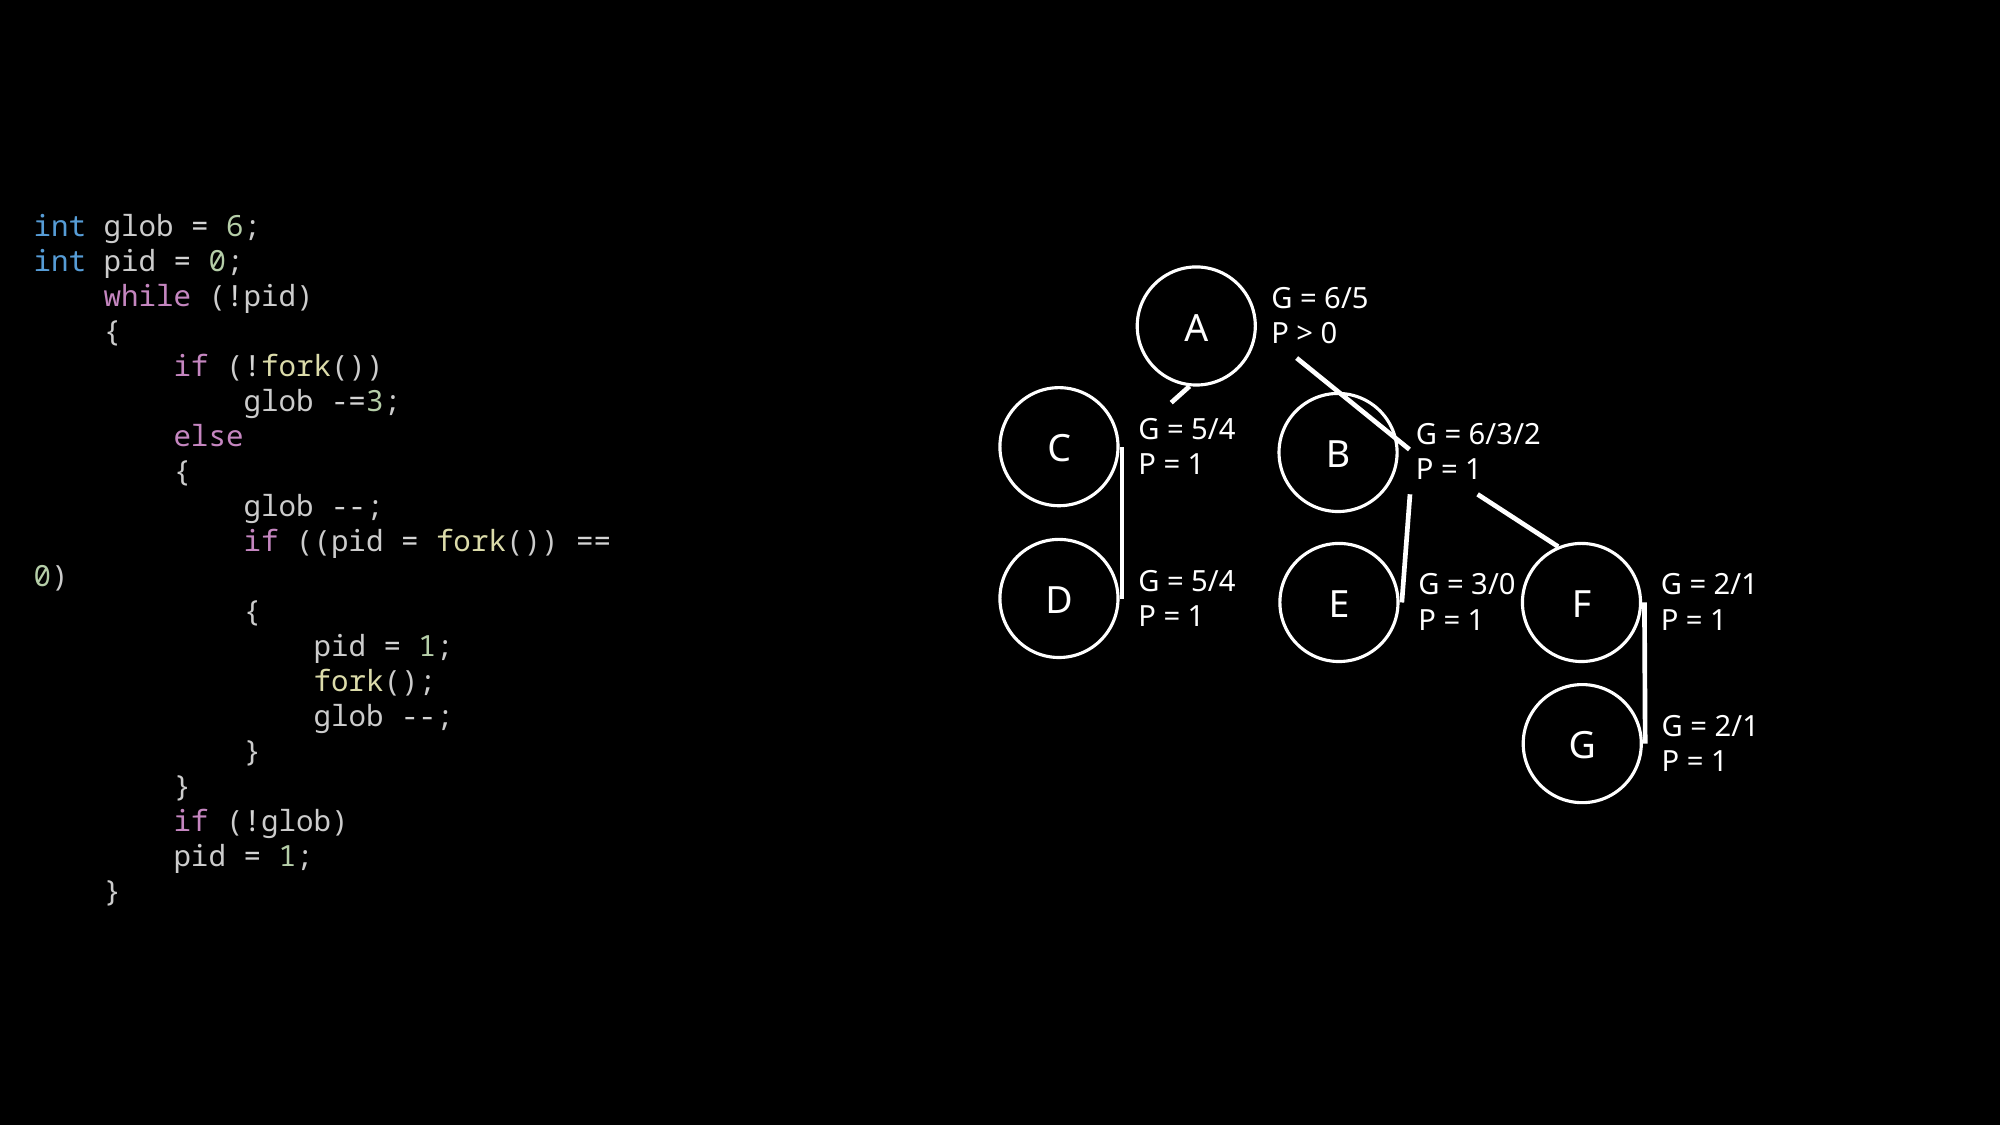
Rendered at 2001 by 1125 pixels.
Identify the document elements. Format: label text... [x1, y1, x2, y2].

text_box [999, 387, 1245, 506]
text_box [1278, 393, 1548, 512]
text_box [1523, 684, 1768, 803]
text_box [1137, 266, 1377, 386]
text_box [1522, 543, 1767, 662]
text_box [1279, 543, 1522, 662]
text_box int glob = 6; int pid = 0; while (!pid) { if (!fork()) glob -=3; else { glob --; if ((pid = fork()) == 0) { pid = 1; fork(); glob --; } } if (!glob) pid = 1; } [25, 200, 625, 915]
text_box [999, 539, 1245, 658]
